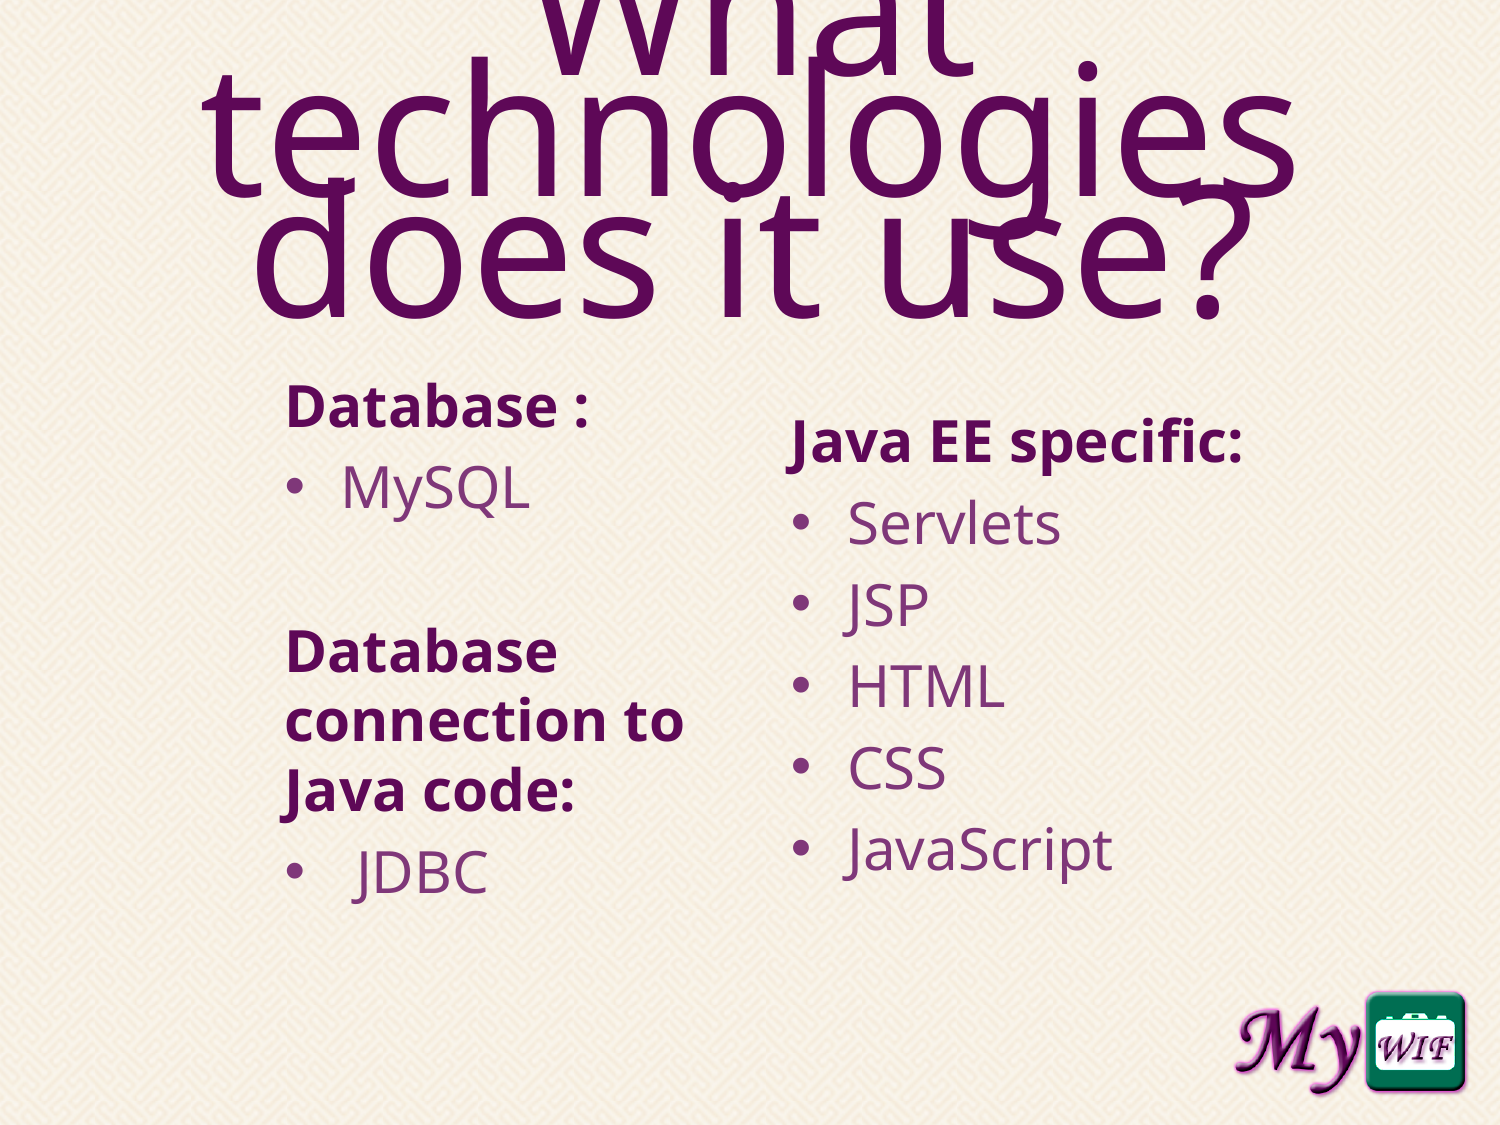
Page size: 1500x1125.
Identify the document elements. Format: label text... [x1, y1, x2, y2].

list Database : MySQL Database connection to Java code: JDBC [269, 361, 774, 1059]
title What technologies does it use? [76, 90, 1427, 362]
picture [0, 0, 1500, 1125]
text_box Java EE specific: Servlets JSP HTML CSS JavaScript [775, 397, 1280, 1094]
